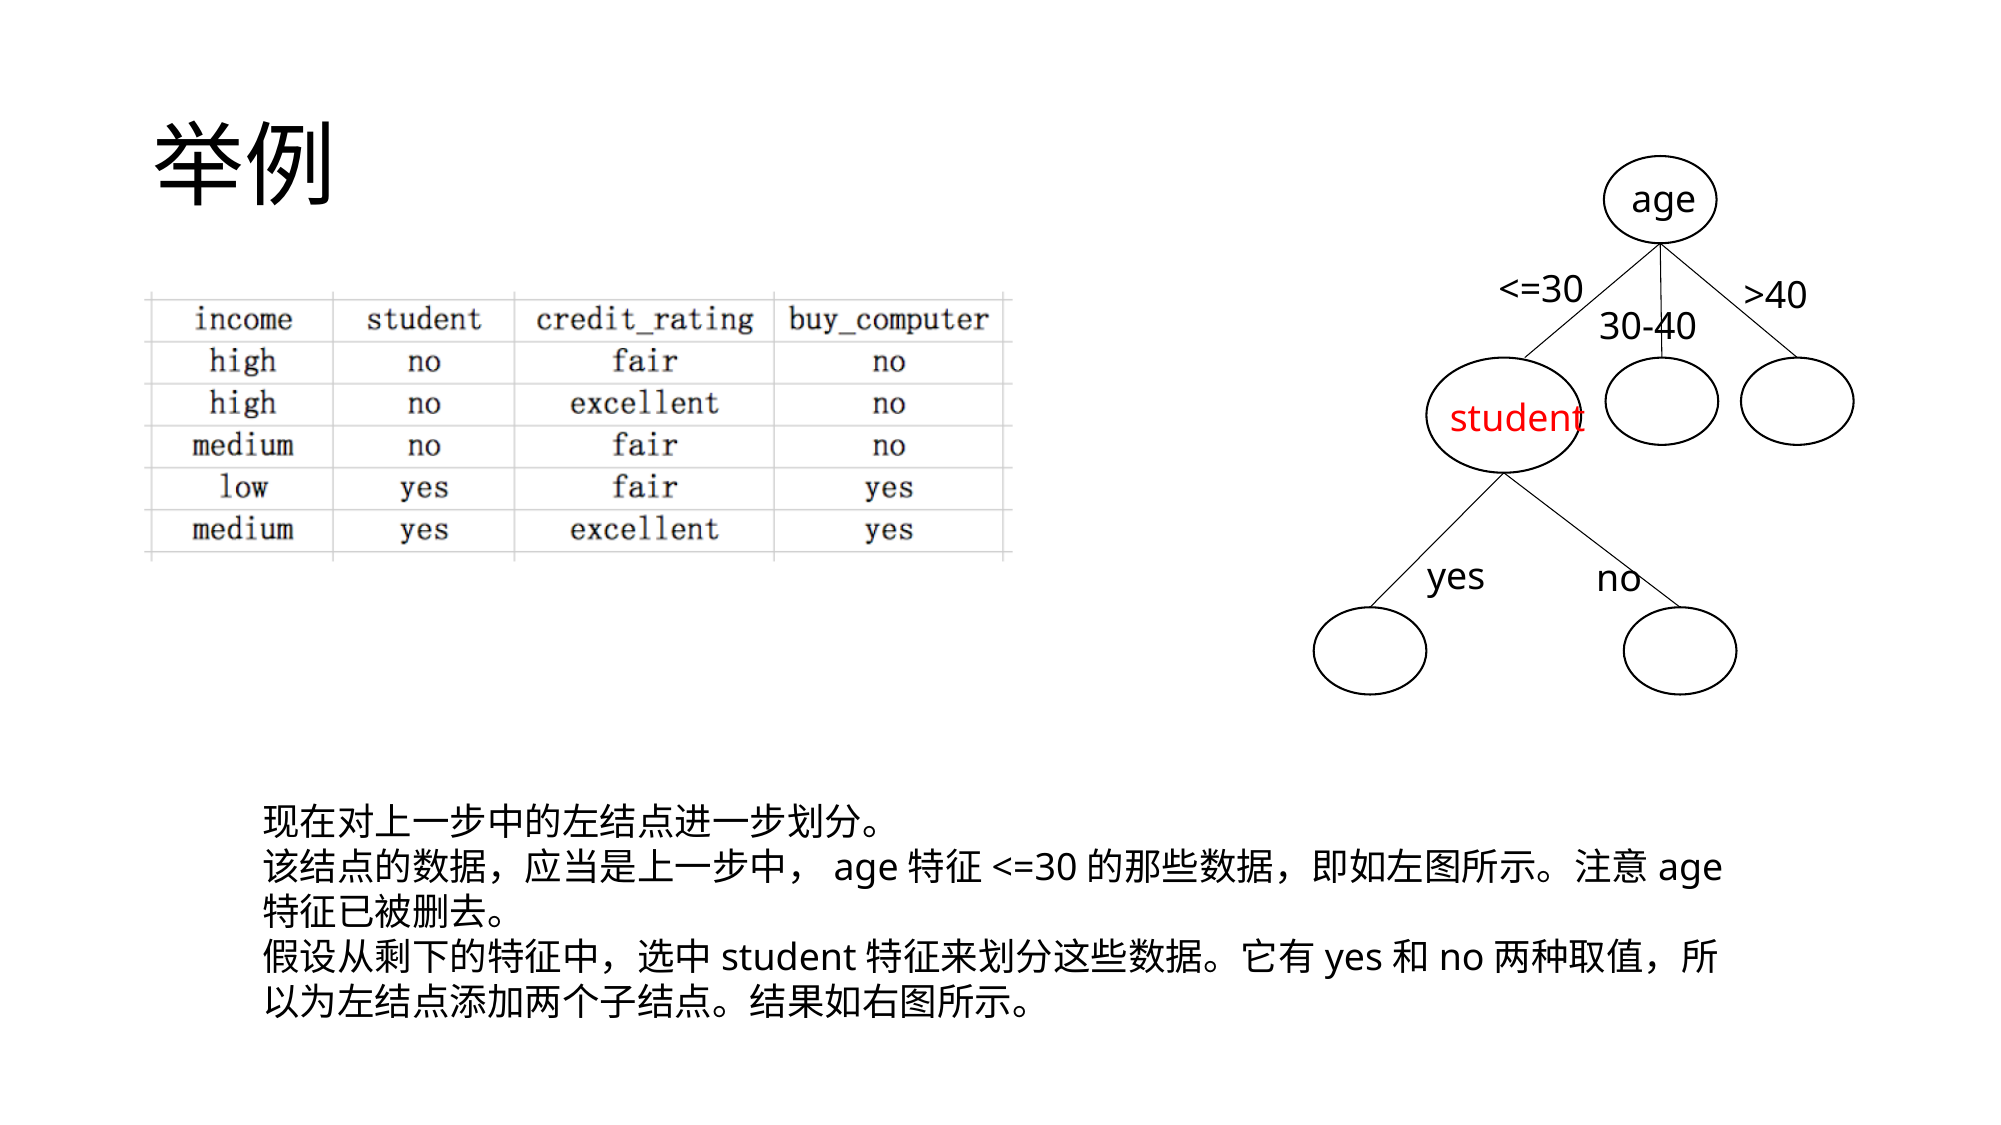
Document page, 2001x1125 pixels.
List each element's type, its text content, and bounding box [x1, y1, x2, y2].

text_box 现在对上一步中的左结点进一步划分。 该结点的数据，应当是上一步中，age特征<=30的那些数据，即如左图所示。注意age特征已被删去。 假设从剩下的特征中，选中student特征来划分这些数据。它有yes和no两种取值，所以为左结点添加两个子结点。结果如右图所示。 [247, 790, 1753, 1031]
picture [137, 277, 1021, 574]
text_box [1313, 155, 1863, 695]
title 举例 [137, 59, 1863, 278]
